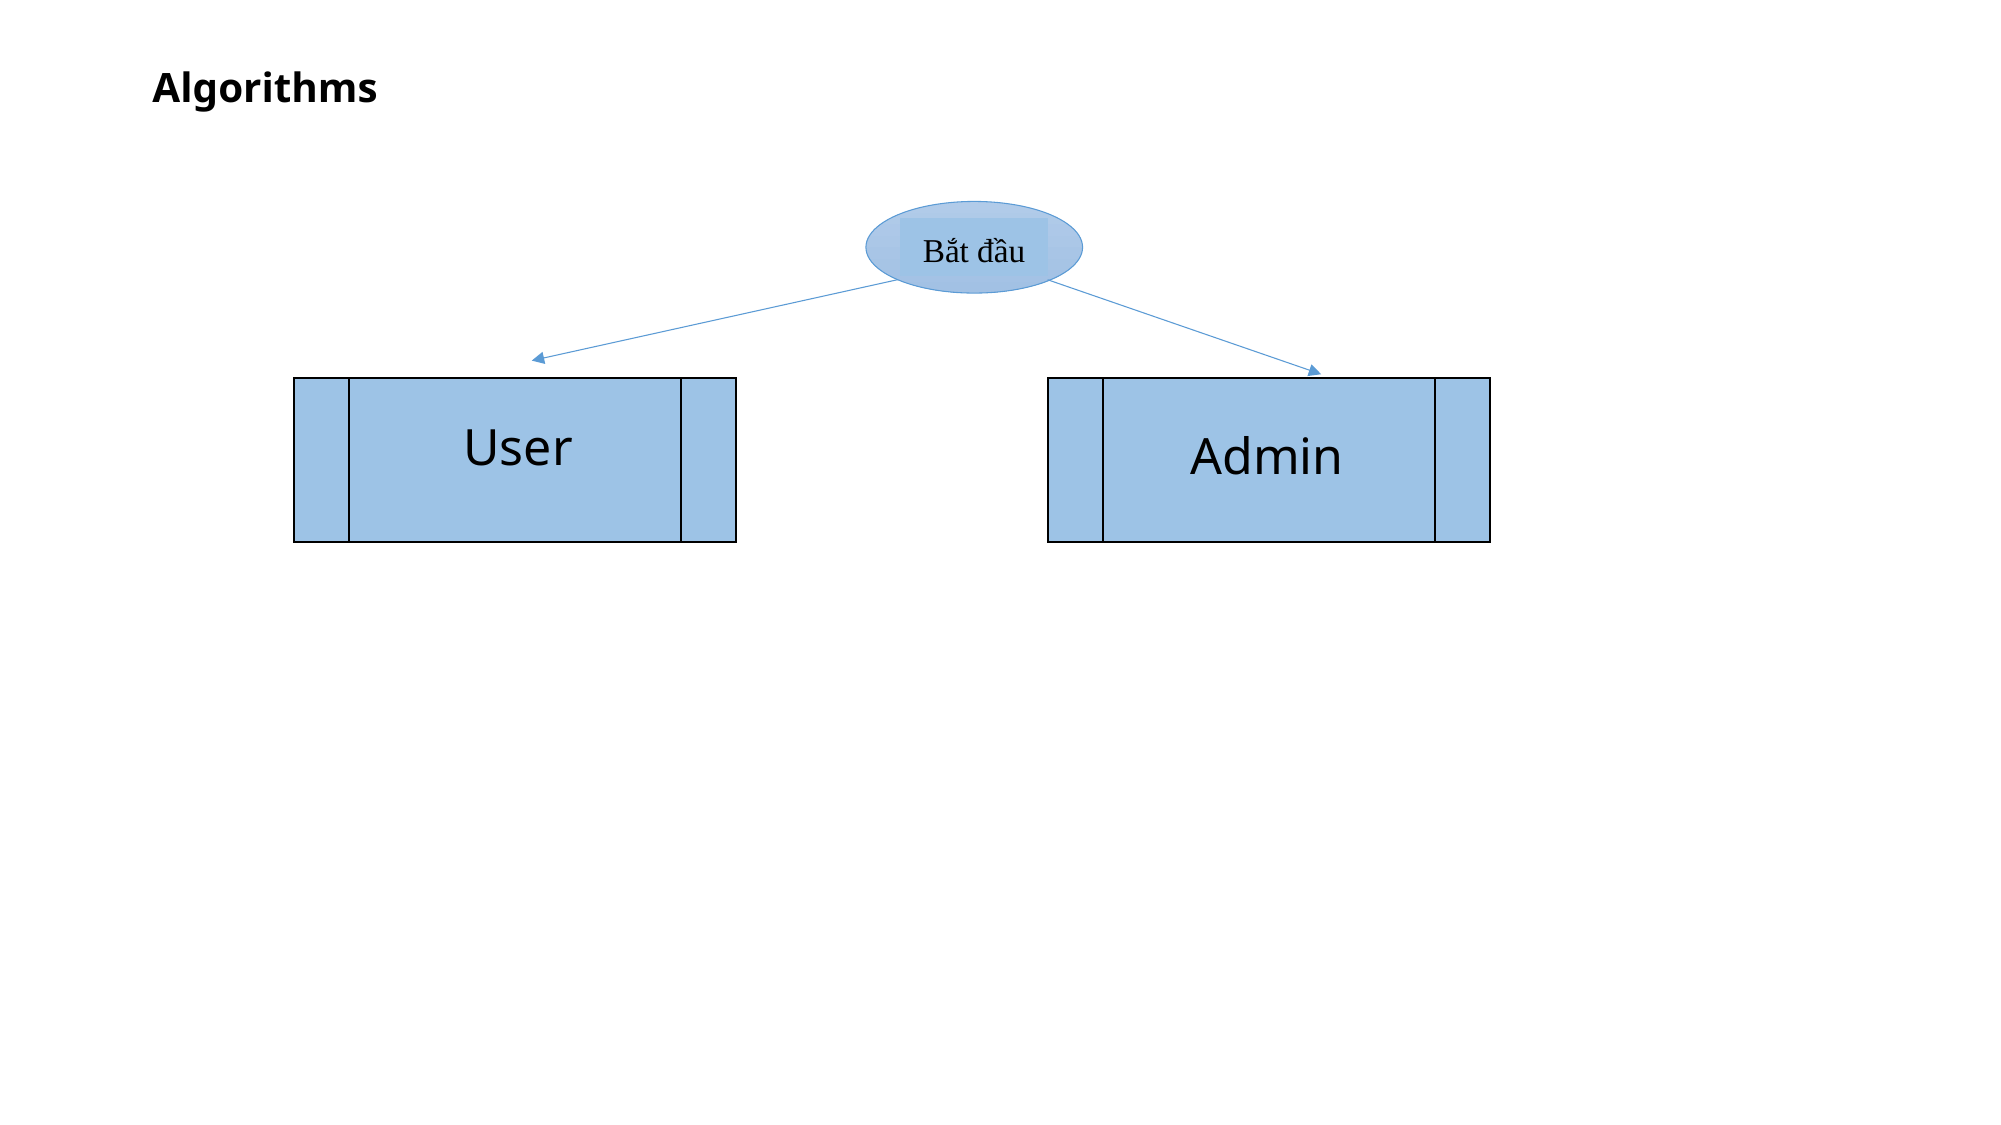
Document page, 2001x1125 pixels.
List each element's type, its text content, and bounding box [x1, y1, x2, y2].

title Algorithms [137, 59, 1863, 179]
text_box [1047, 377, 1491, 543]
text_box [865, 200, 1084, 294]
text_box [293, 377, 737, 543]
text_box Bắt đầu [900, 218, 1048, 276]
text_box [531, 279, 898, 361]
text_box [1047, 279, 1322, 375]
text_box Admin [1175, 417, 1443, 492]
text_box User [371, 408, 666, 484]
